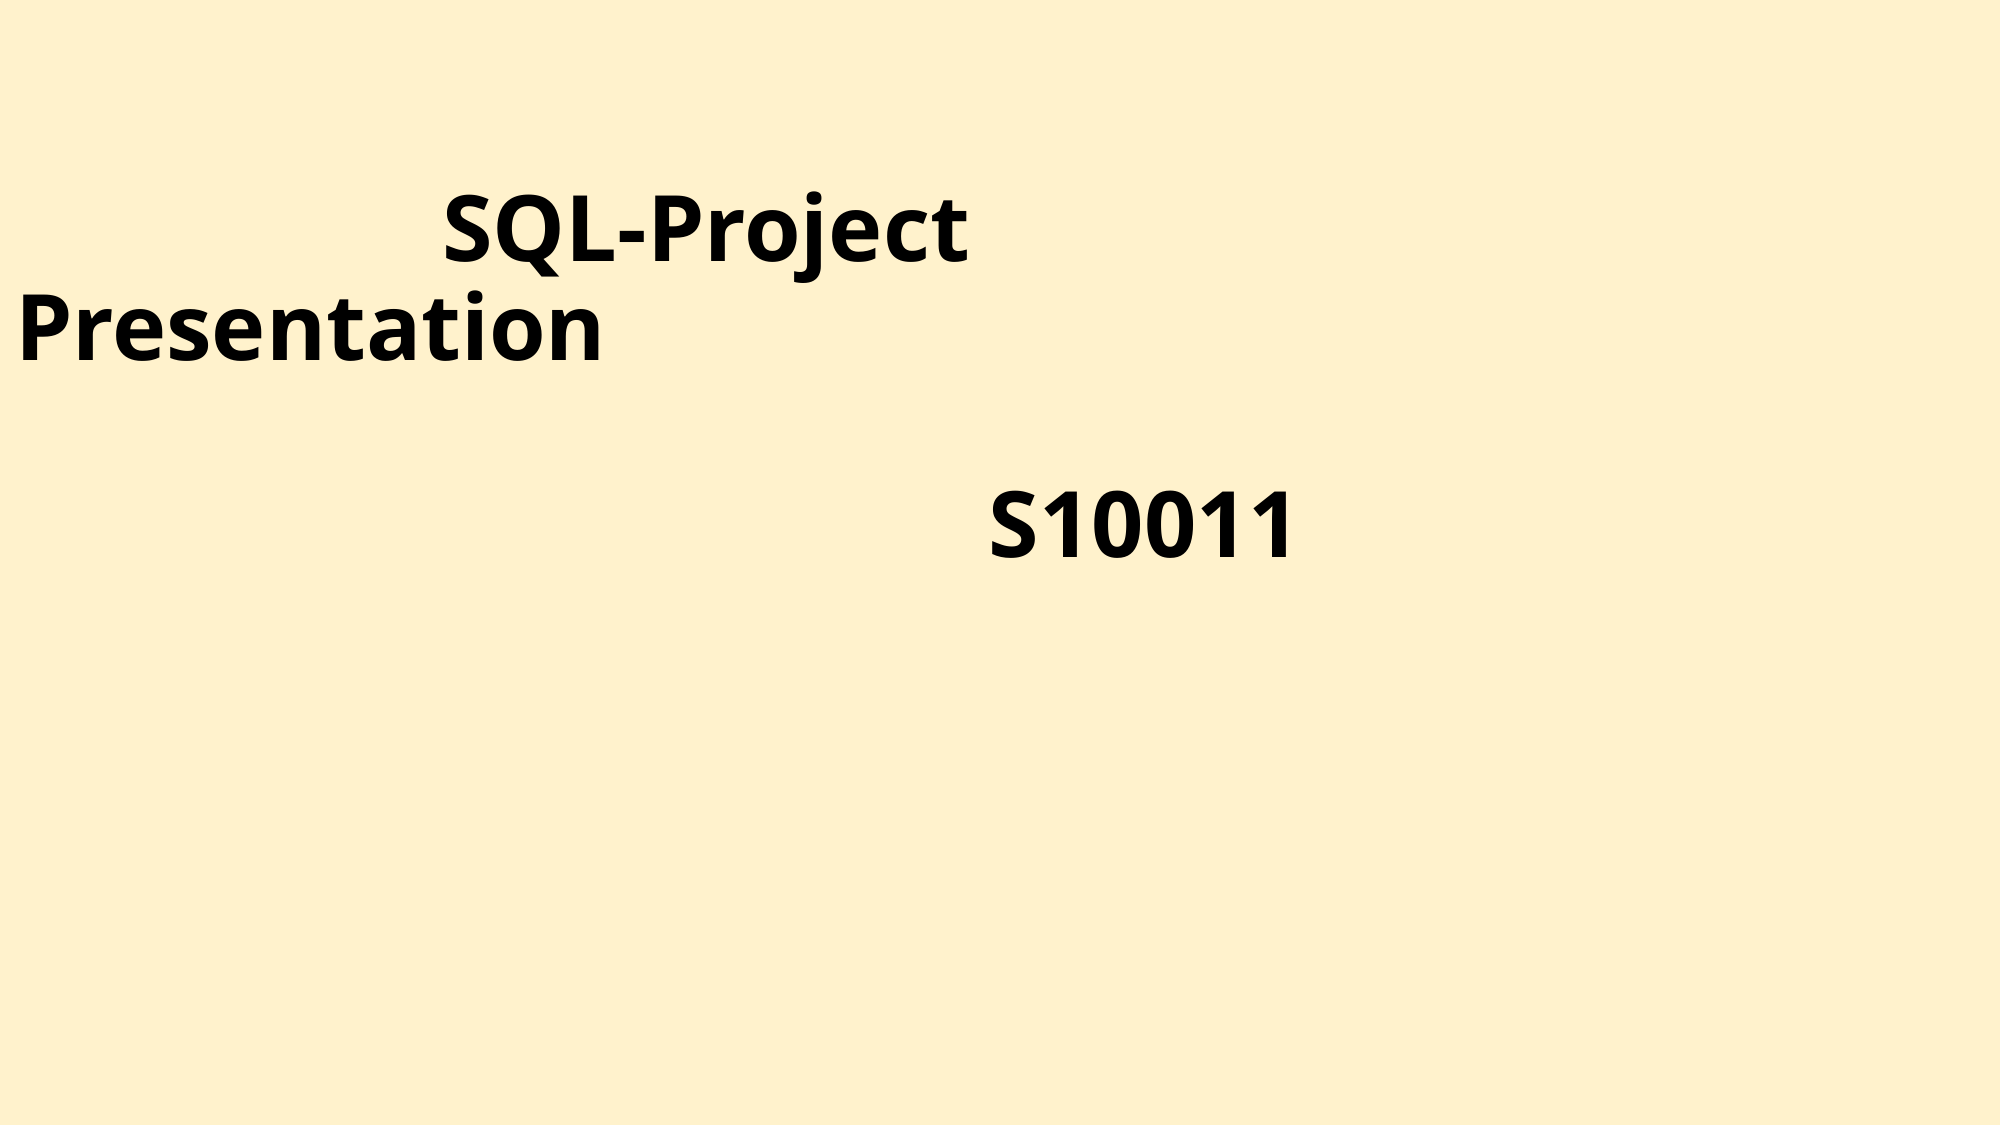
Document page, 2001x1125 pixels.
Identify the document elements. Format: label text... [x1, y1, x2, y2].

title SQL-Project Presentation S10011 [0, 184, 1500, 576]
